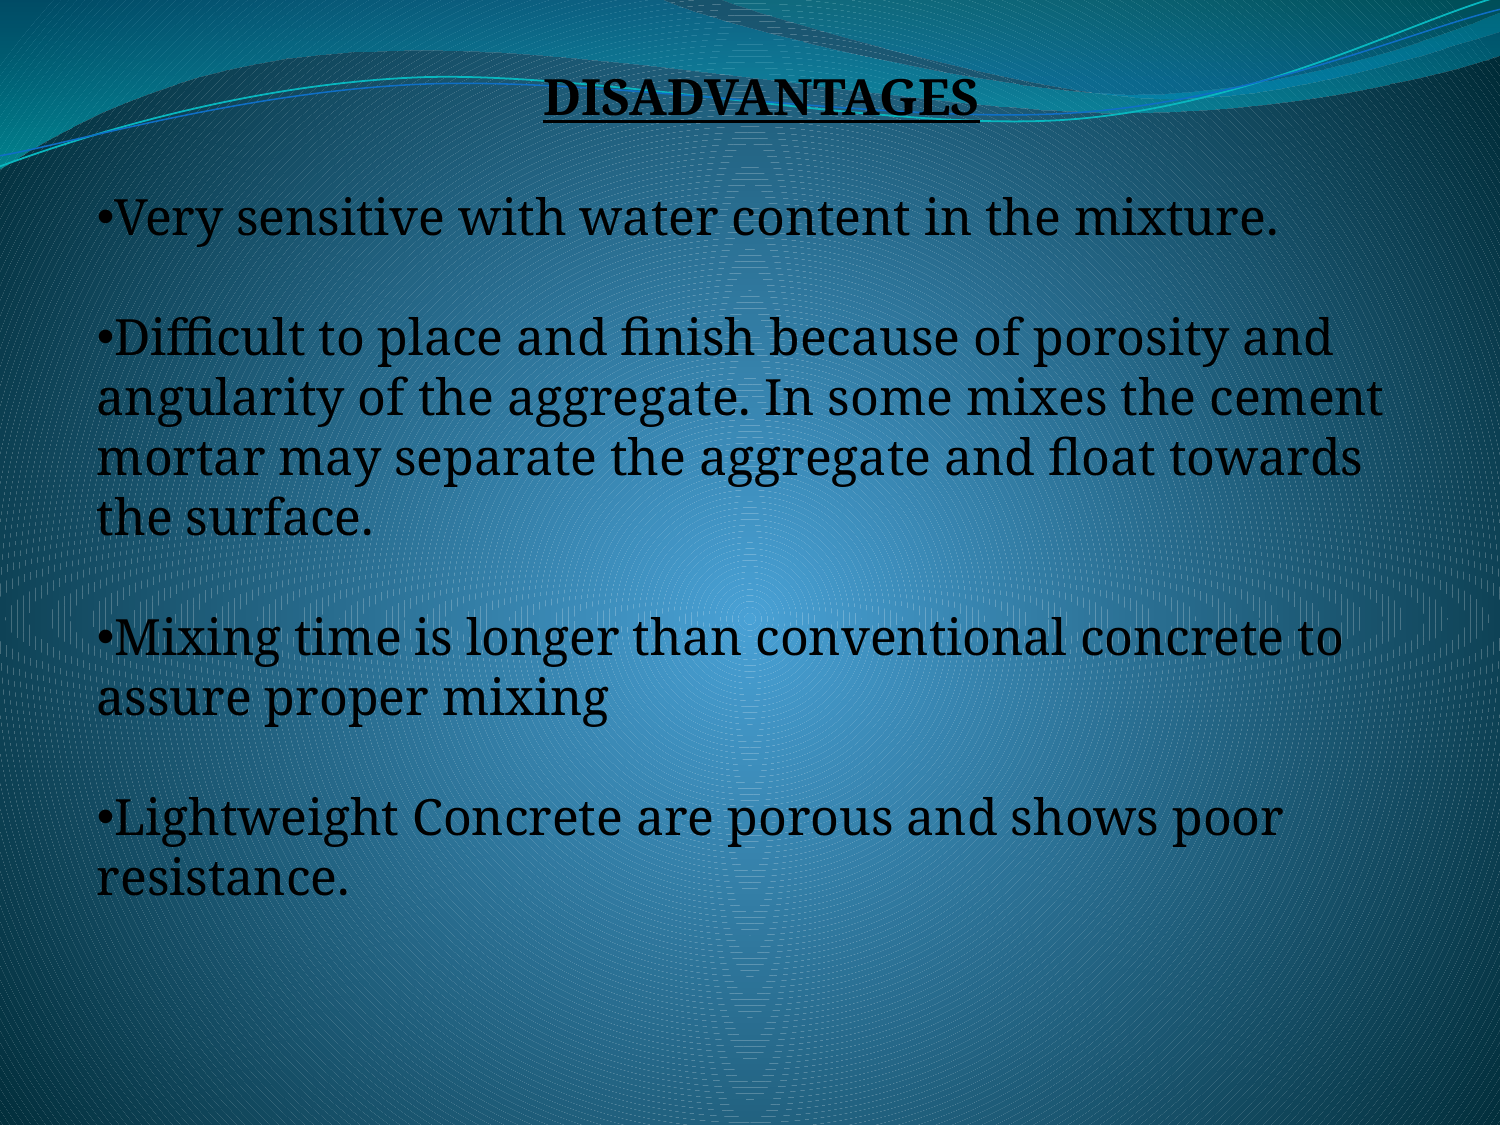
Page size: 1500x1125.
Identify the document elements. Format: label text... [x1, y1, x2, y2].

text_box DISADVANTAGES Very sensitive with water content in the mixture. Difficult to place and finish because of porosity and angularity of the aggregate. In some mixes the cement mortar may separate the aggregate and float towards the surface. Mixing time is longer than conventional concrete to assure proper mixing Lightweight Concrete are porous and shows poor resistance. [82, 58, 1442, 974]
